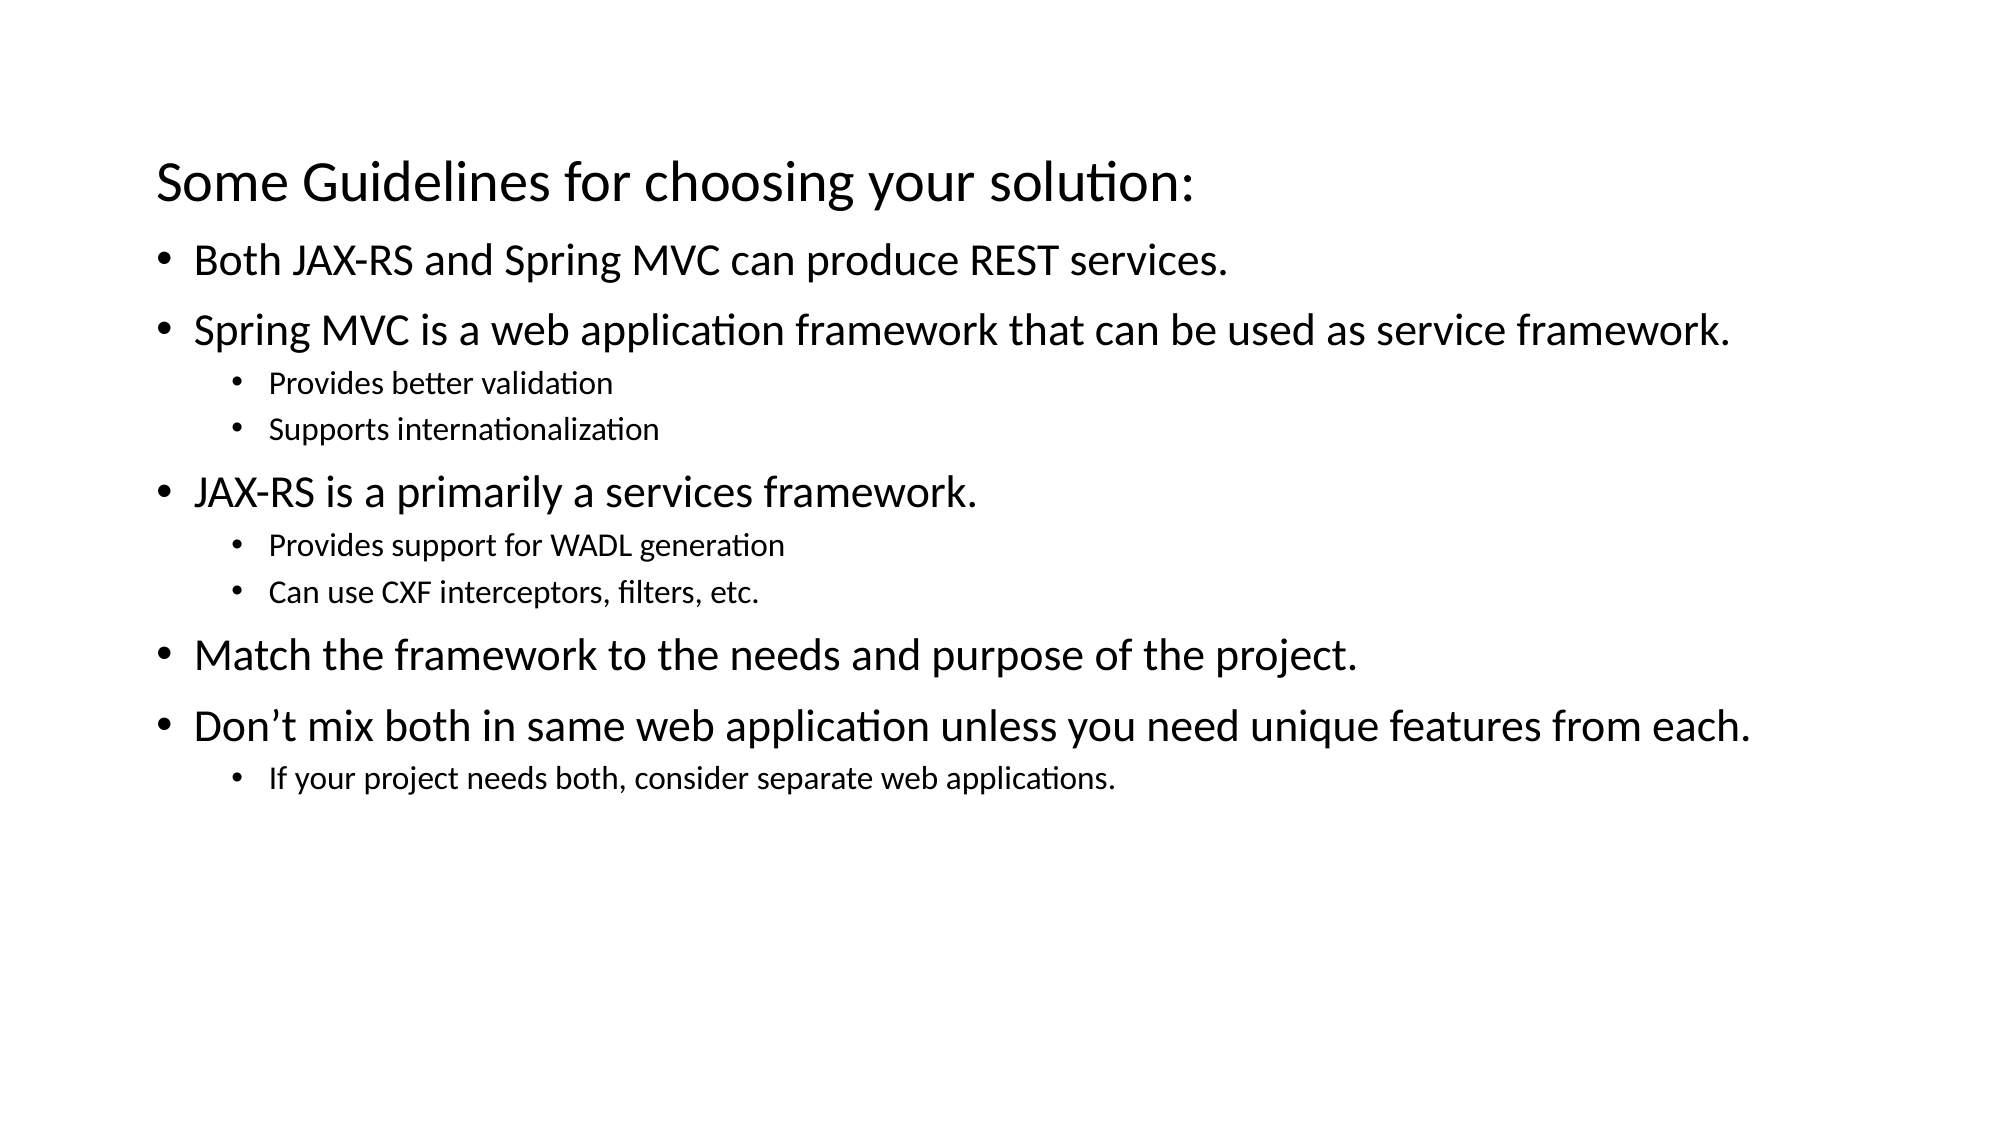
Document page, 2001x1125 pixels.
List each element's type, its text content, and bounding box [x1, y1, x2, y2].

list Some Guidelines for choosing your solution: Both JAX-RS and Spring MVC can produce REST services. Spring MVC is a web application framework that can be used as service framework. Provides better validation Supports internationalization JAX-RS is a primarily a services framework. Provides support for WADL generation Can use CXF interceptors, filters, etc. Match the framework to the needs and purpose of the project. Don’t mix both in same web application unless you need unique features from each. If your project needs both, consider separate web applications. [141, 144, 1867, 987]
